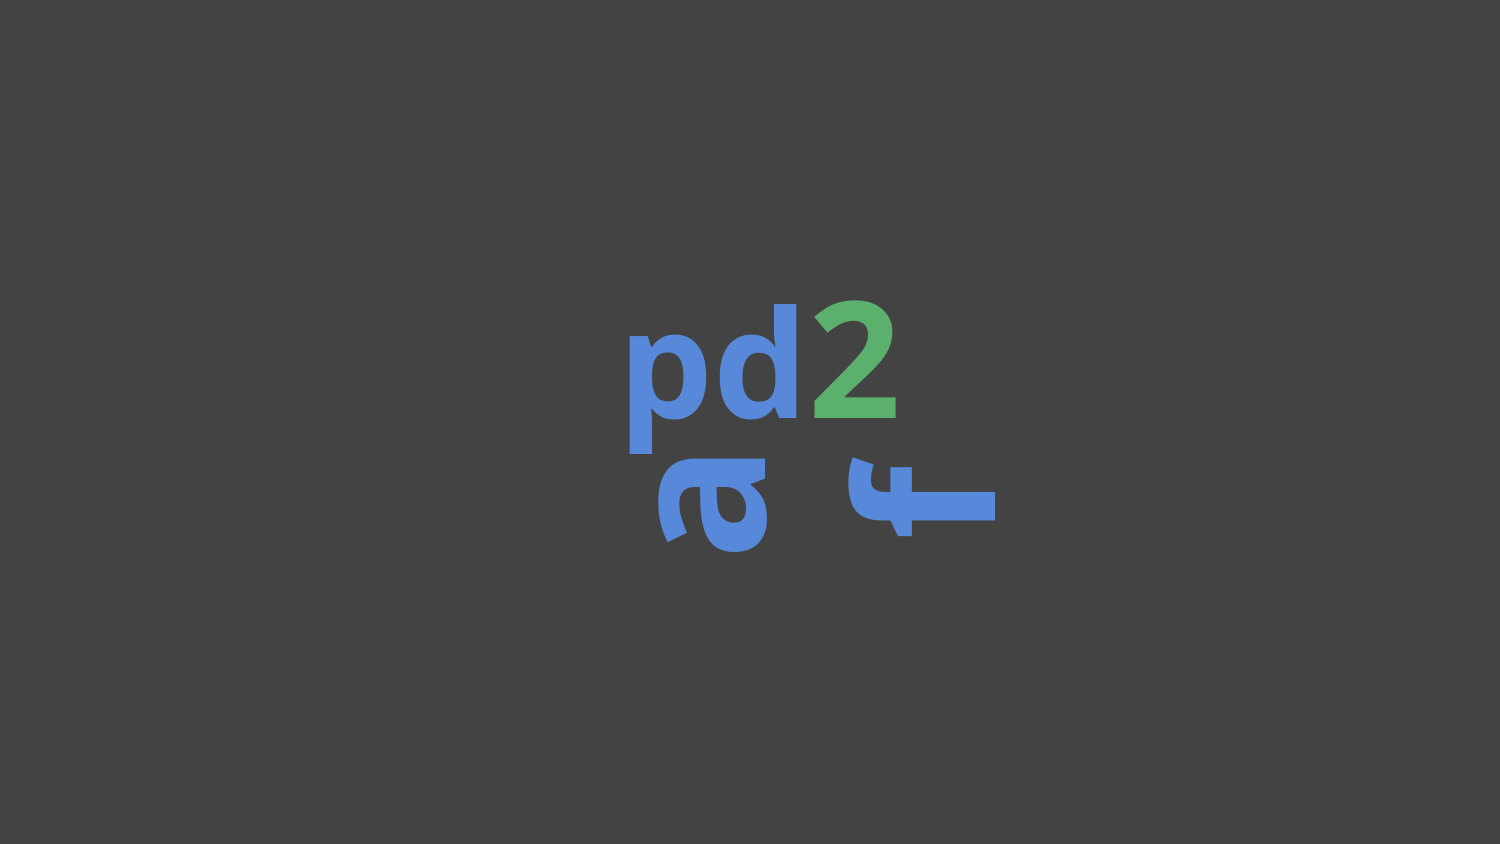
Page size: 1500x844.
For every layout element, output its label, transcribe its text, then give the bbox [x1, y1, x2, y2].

text_box af [566, 409, 1042, 597]
text_box pd2 [603, 248, 936, 409]
